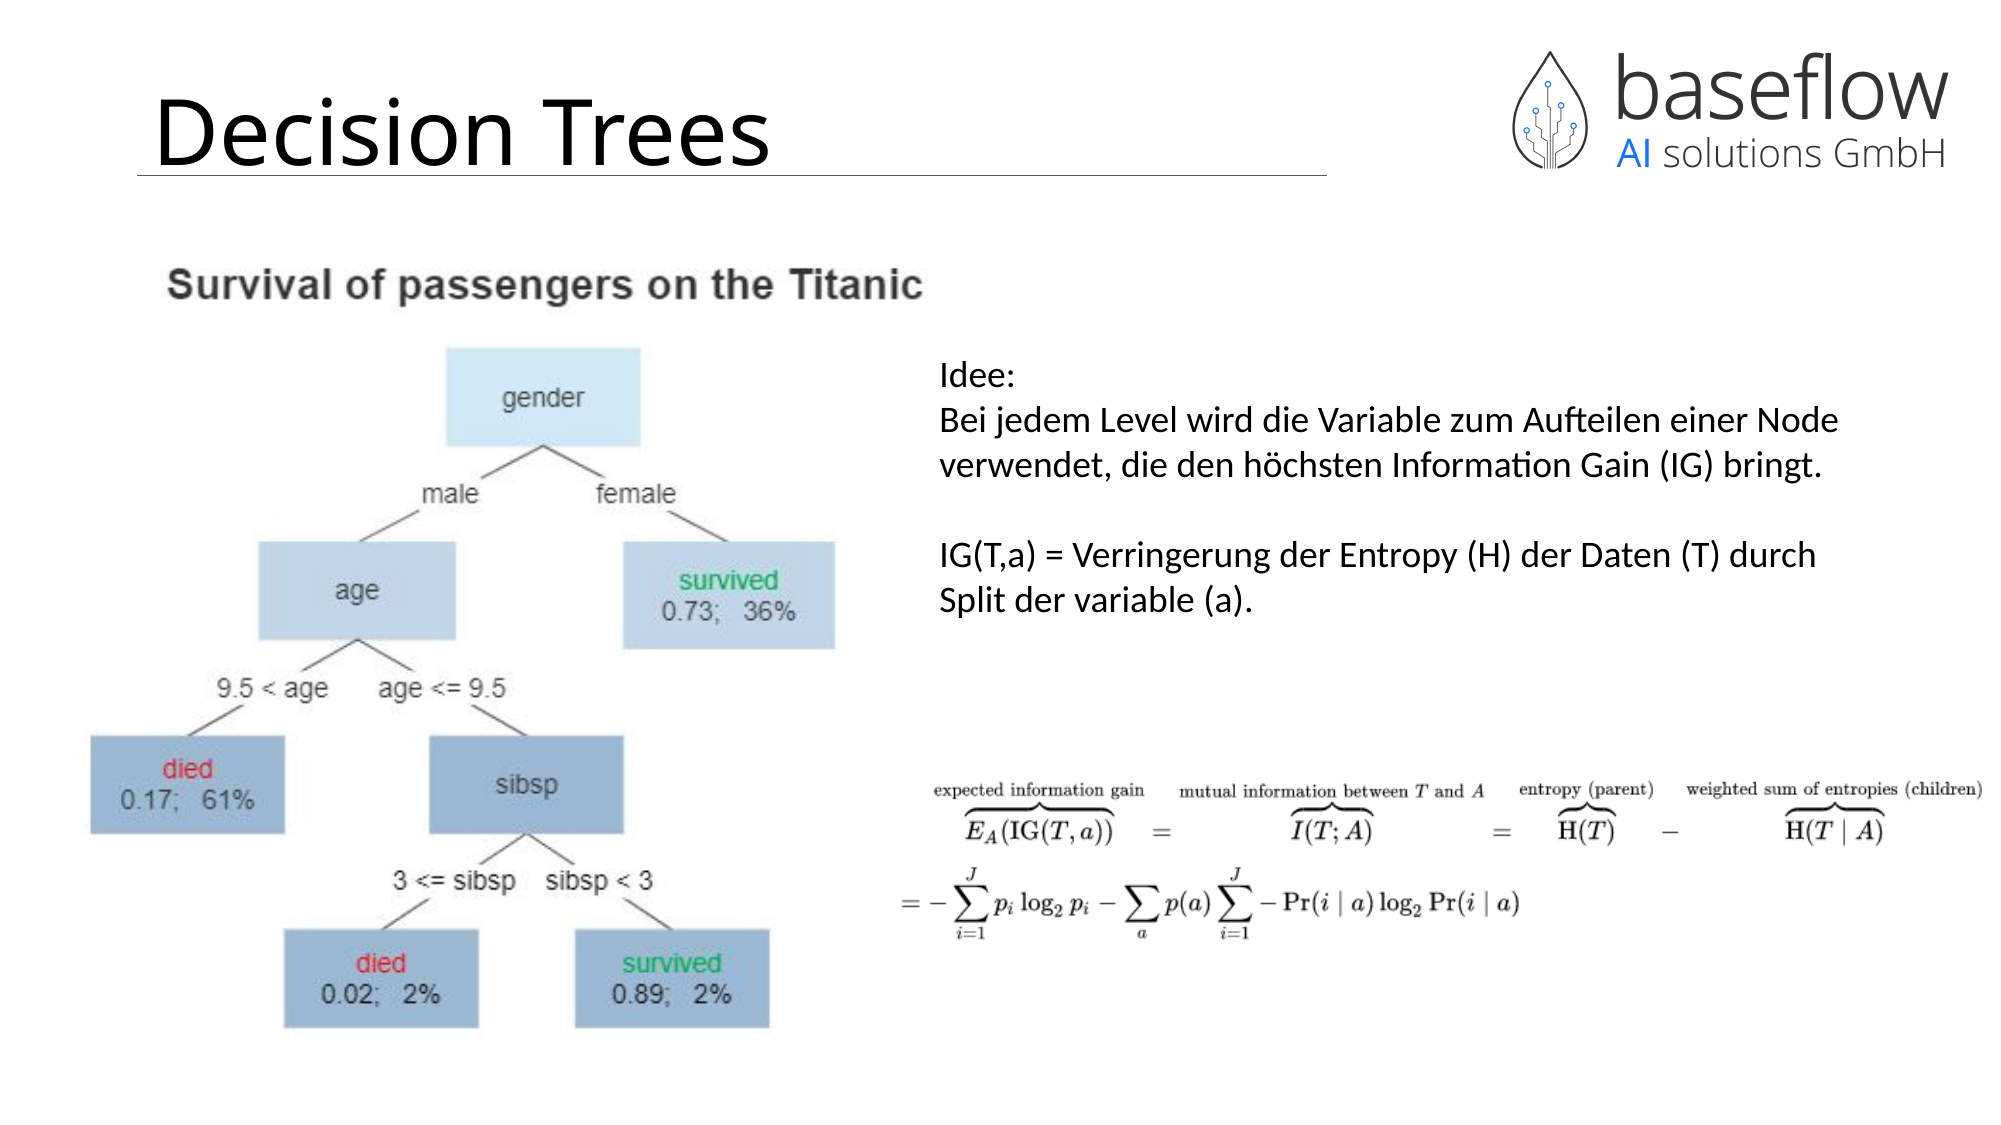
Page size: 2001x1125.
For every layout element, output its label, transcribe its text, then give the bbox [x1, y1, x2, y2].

text_box Idee: Bei jedem Level wird die Variable zum Aufteilen einer Node verwendet, die den höchsten Information Gain (IG) bringt. IG(T,a) = Verringerung der Entropy (H) der Daten (T) durch Split der variable (a). [947, 342, 1902, 627]
title Decision Trees [137, 59, 1863, 212]
picture [67, 238, 2000, 1125]
picture [1506, 40, 1957, 176]
